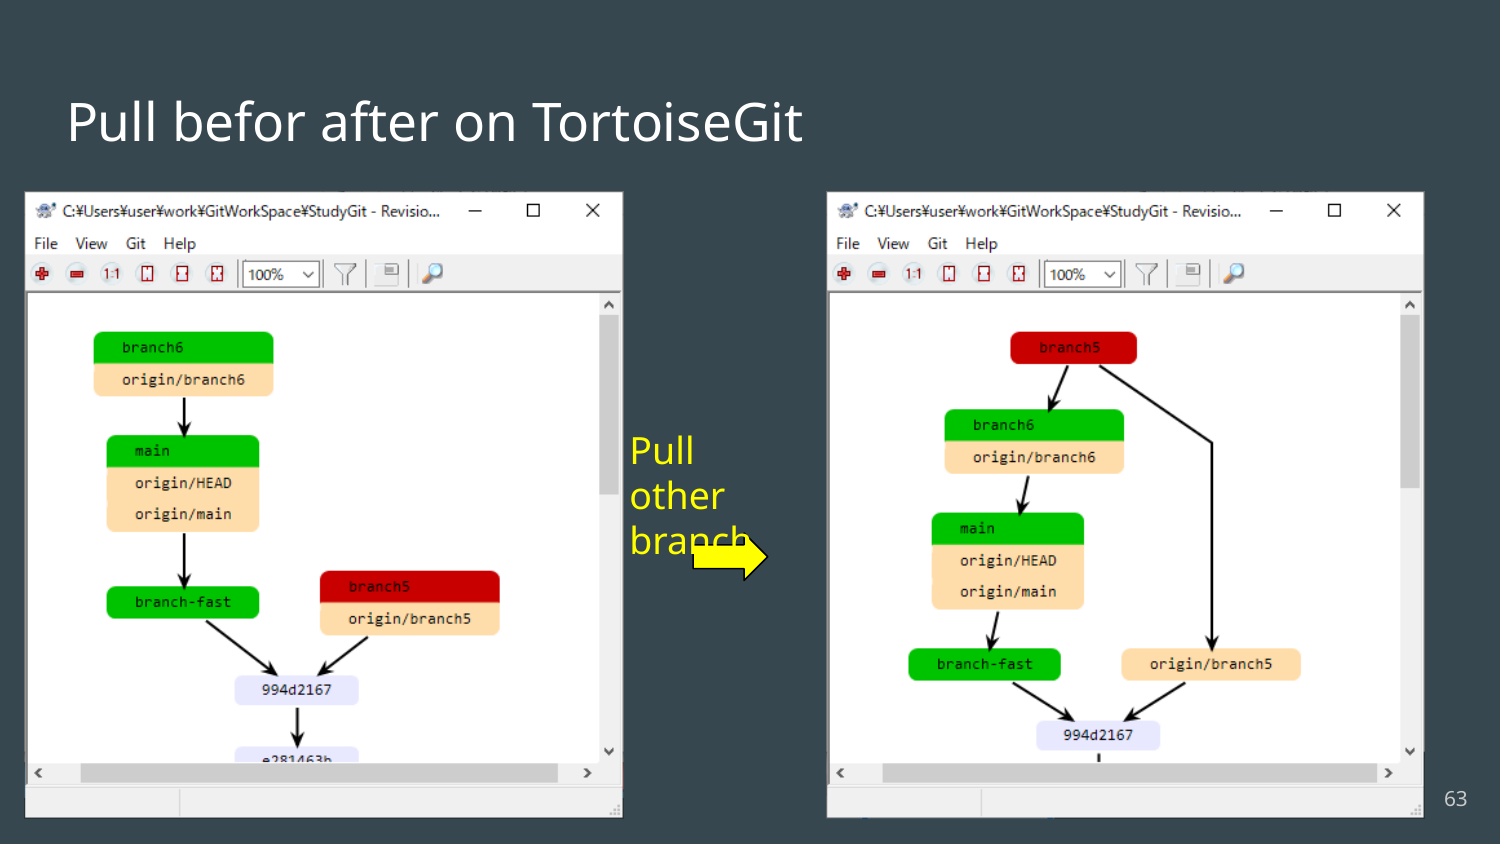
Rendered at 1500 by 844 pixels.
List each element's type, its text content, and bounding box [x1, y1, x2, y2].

picture [24, 191, 624, 819]
title Pull befor after on TortoiseGit [51, 72, 1449, 167]
picture [826, 191, 1425, 819]
text_box Pull other branch [627, 411, 821, 577]
slide_number ‹#› [1392, 767, 1483, 833]
